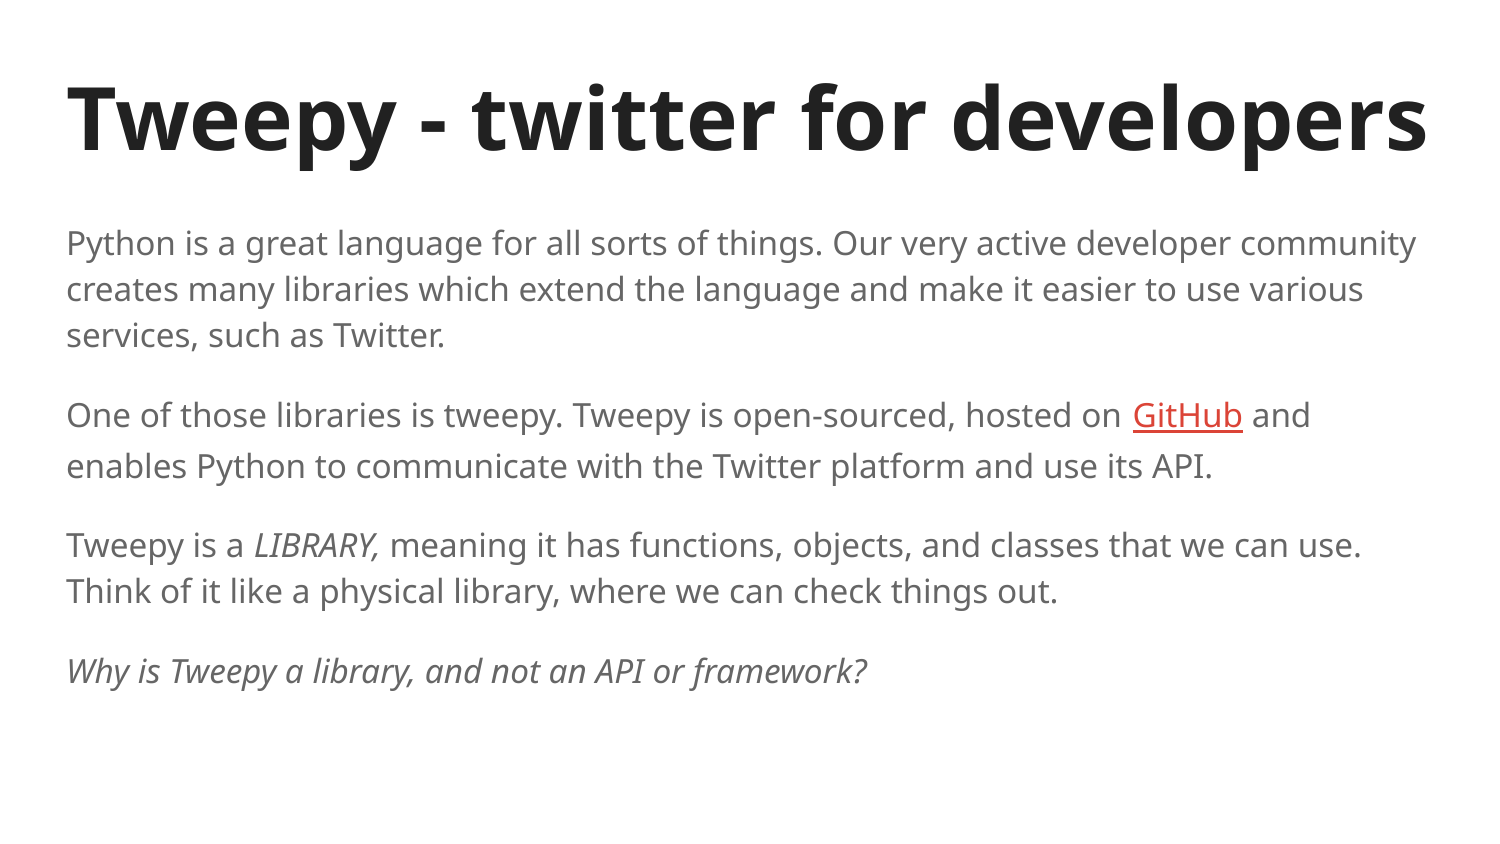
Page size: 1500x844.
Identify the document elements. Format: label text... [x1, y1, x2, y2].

title Tweepy - twitter for developers [51, 48, 1449, 180]
list Python is a great language for all sorts of things. Our very active developer community creates many libraries which extend the language and make it easier to use various services, such as Twitter. One of those libraries is tweepy. Tweepy is open-sourced, hosted on GitHub and enables Python to communicate with the Twitter platform and use its API. Tweepy is a LIBRARY, meaning it has functions, objects, and classes that we can use. Think of it like a physical library, where we can check things out. Why is Tweepy a library, and not an API or framework? [51, 201, 1449, 750]
